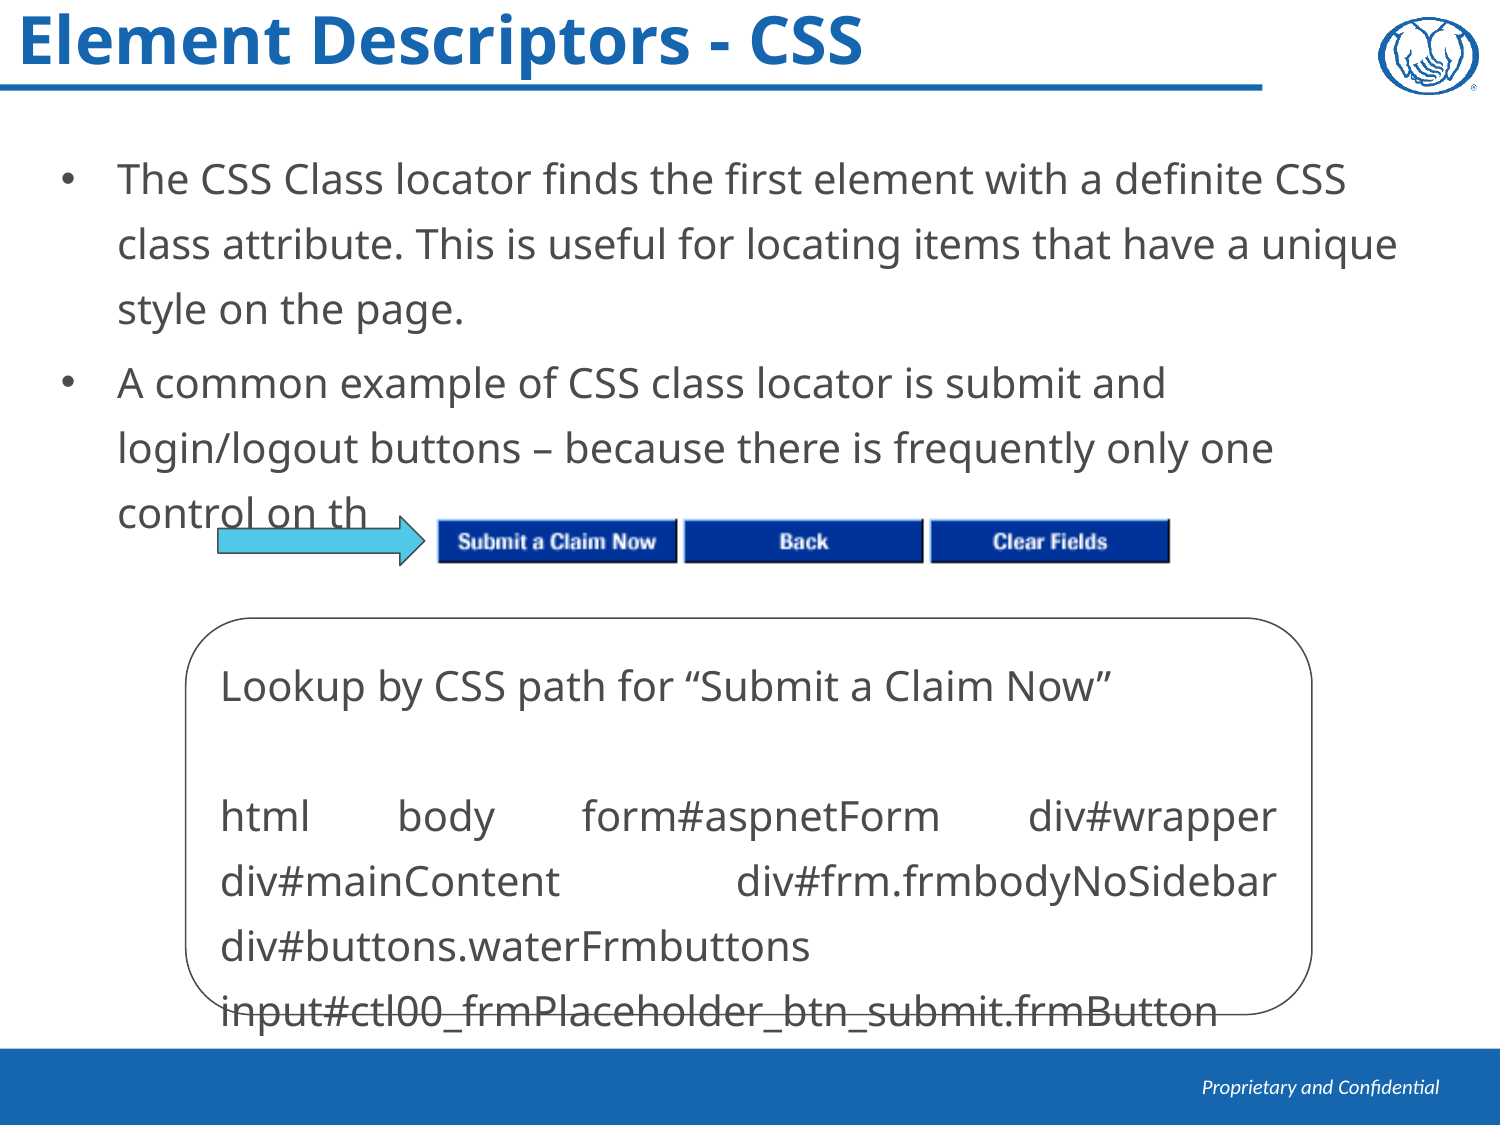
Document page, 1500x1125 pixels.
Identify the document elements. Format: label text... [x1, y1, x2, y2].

picture [1378, 17, 1479, 95]
text_box [217, 528, 363, 554]
list The CSS Class locator finds the first element with a definite CSS class attribute. This is useful for locating items that have a unique style on the page. A common example of CSS class locator is submit and login/logout buttons – because there is frequently only one control on the page with that style. [45, 130, 1435, 1015]
title Element Descriptors - CSS [2, 0, 1354, 85]
text_box Lookup by CSS path for “Submit a Claim Now” html body form#aspnetForm div#wrapper div#mainContent div#frm.frmbodyNoSidebar div#buttons.waterFrmbuttons input#ctl00_frmPlaceholder_btn_submit.frmButton [185, 618, 1312, 1015]
picture [368, 481, 1333, 601]
